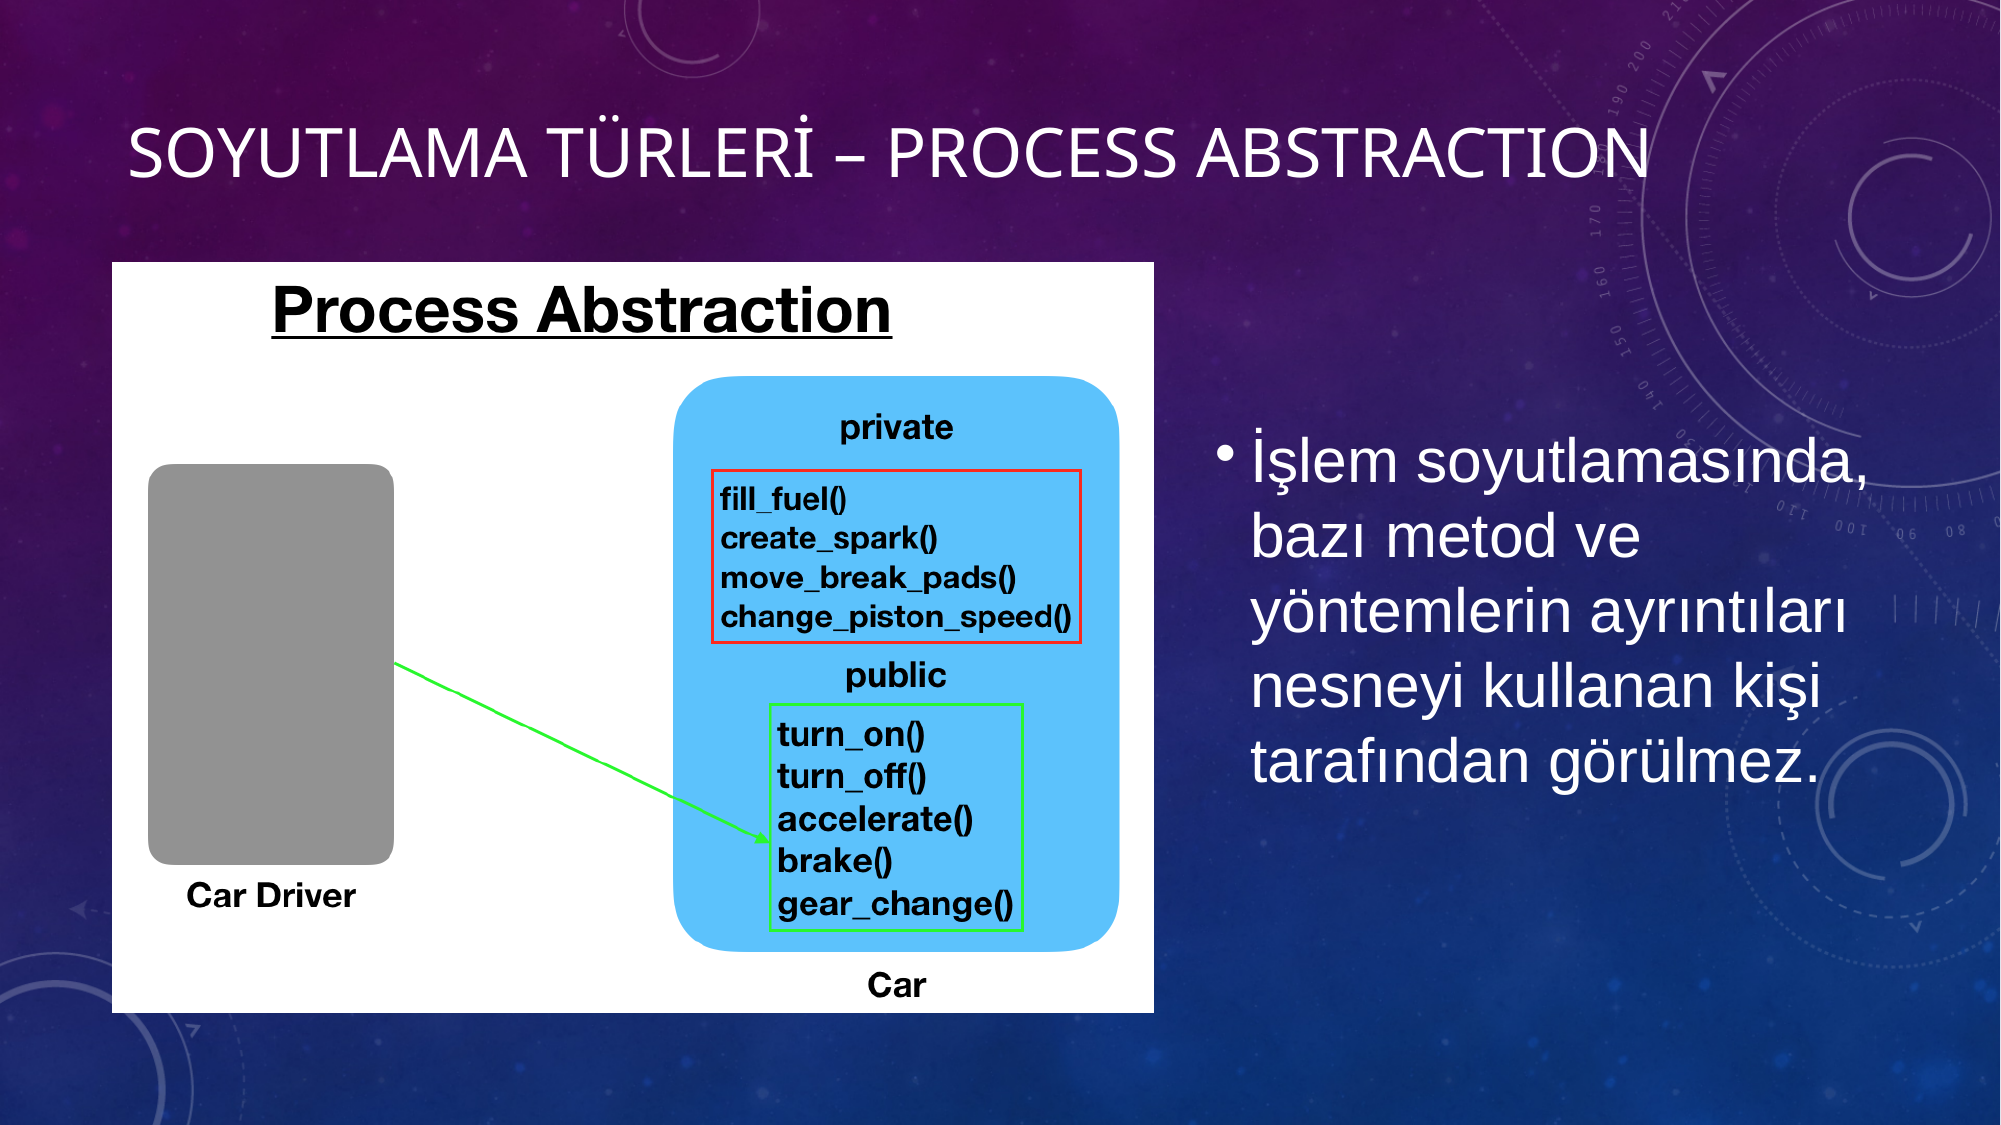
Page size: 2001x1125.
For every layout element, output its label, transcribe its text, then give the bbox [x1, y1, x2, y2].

text_box İşlem soyutlamasında, bazı metod ve yöntemlerin ayrıntıları nesneyi kullanan kişi tarafından görülmez. [1199, 412, 1968, 938]
picture [0, 0, 2001, 1125]
title Soyutlama türleri – process abstractıon [112, 75, 1913, 225]
